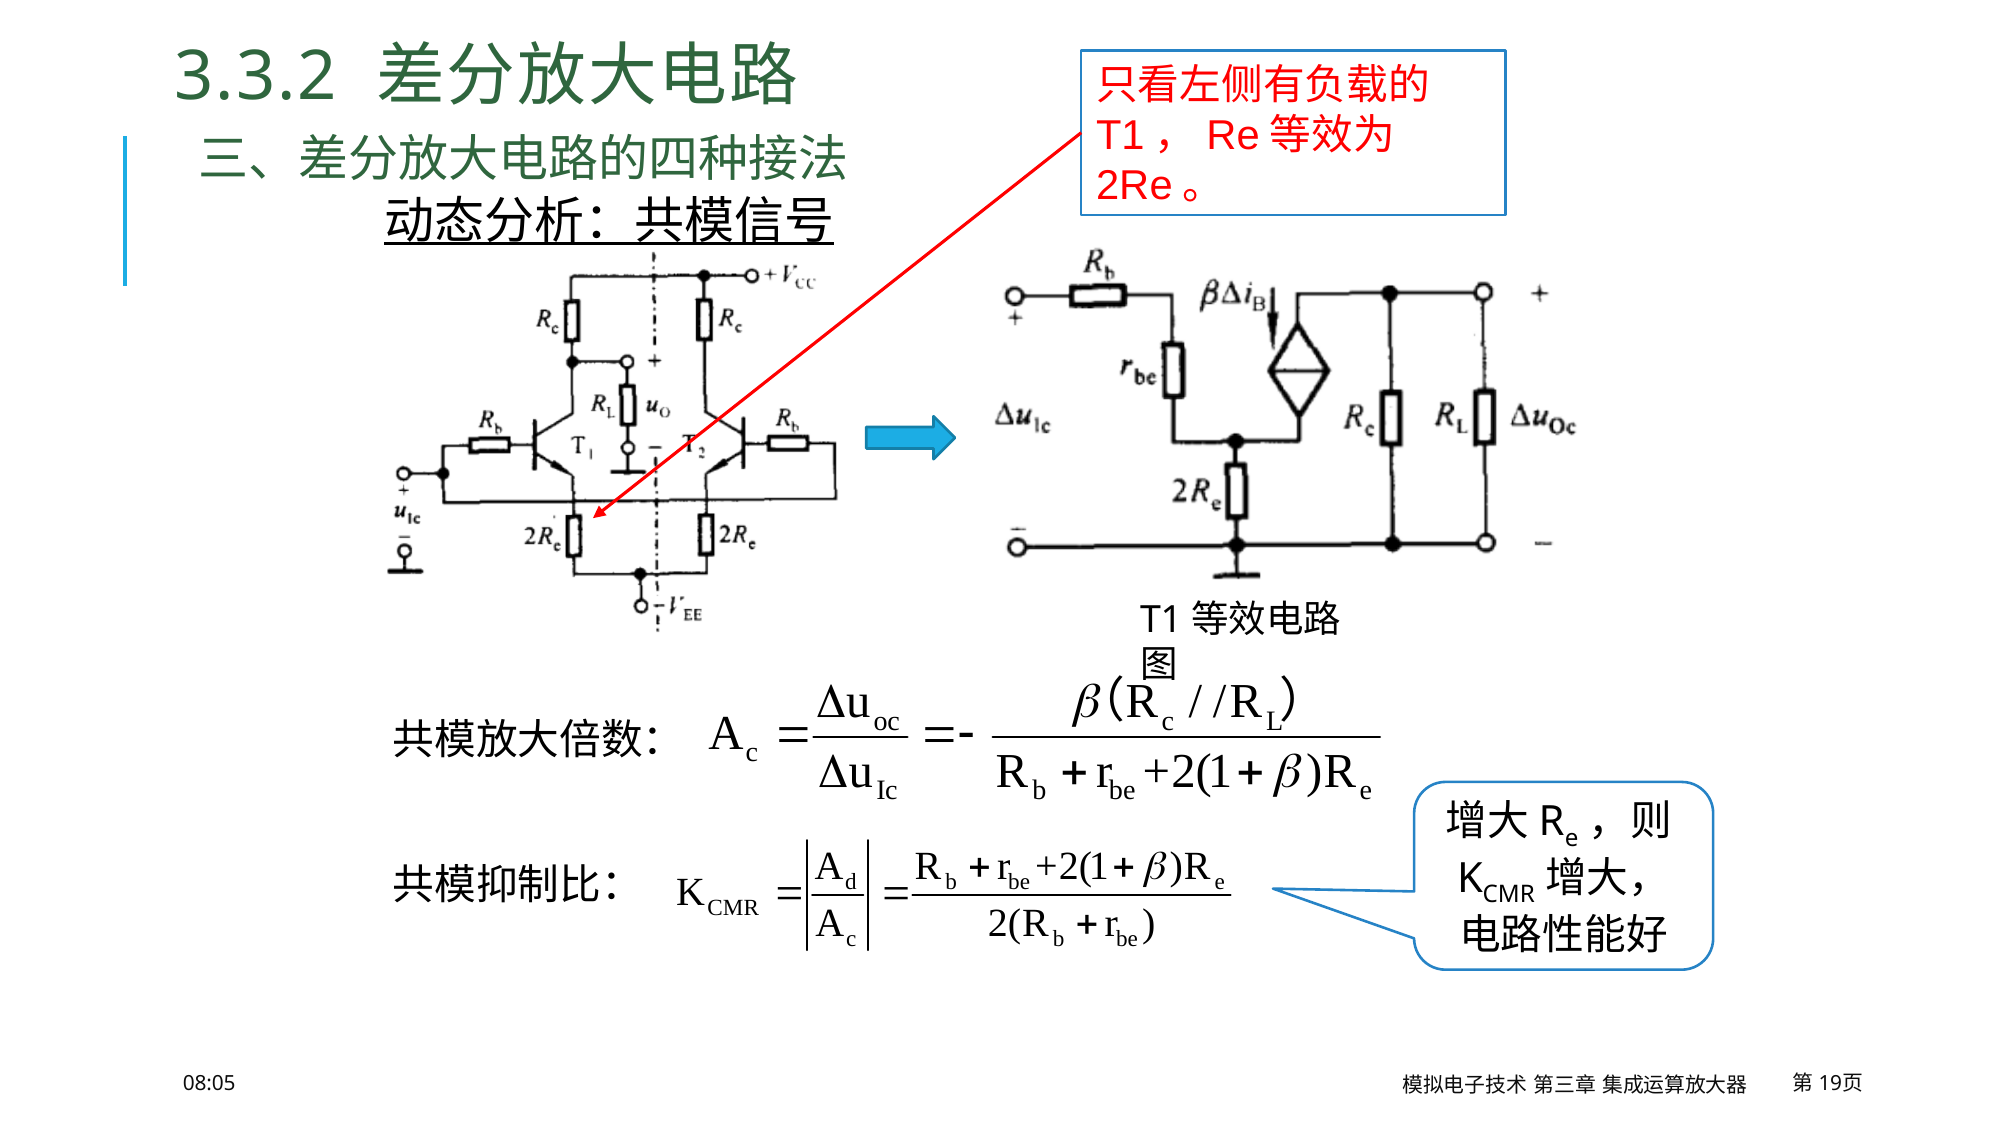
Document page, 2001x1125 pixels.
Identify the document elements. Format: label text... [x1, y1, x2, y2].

text_box 增大Re，则KCMR增大， 电路性能好 [1284, 780, 1715, 971]
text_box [700, 671, 1440, 811]
list 三、差分放大电路的四种接法 [190, 126, 585, 198]
picture [352, 241, 854, 635]
footer 模拟电子技术 第三章 集成运算放大器 [794, 1061, 1763, 1107]
text_box 共模放大倍数： [377, 705, 666, 770]
text_box T1等效电路图 [1125, 611, 1391, 667]
text_box 共模抑制比： [377, 850, 662, 916]
title 3.3.2 差分放大电路 [159, 38, 1771, 121]
text_box 动态分析：共模信号 [369, 180, 585, 236]
slide_number 第19页 [1777, 1061, 1938, 1107]
text_box 只看左侧有负载的T1，Re等效为2Re。 [1080, 49, 1507, 216]
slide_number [168, 1061, 522, 1107]
picture [967, 229, 1609, 603]
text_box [592, 107, 1082, 519]
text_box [669, 831, 1278, 959]
